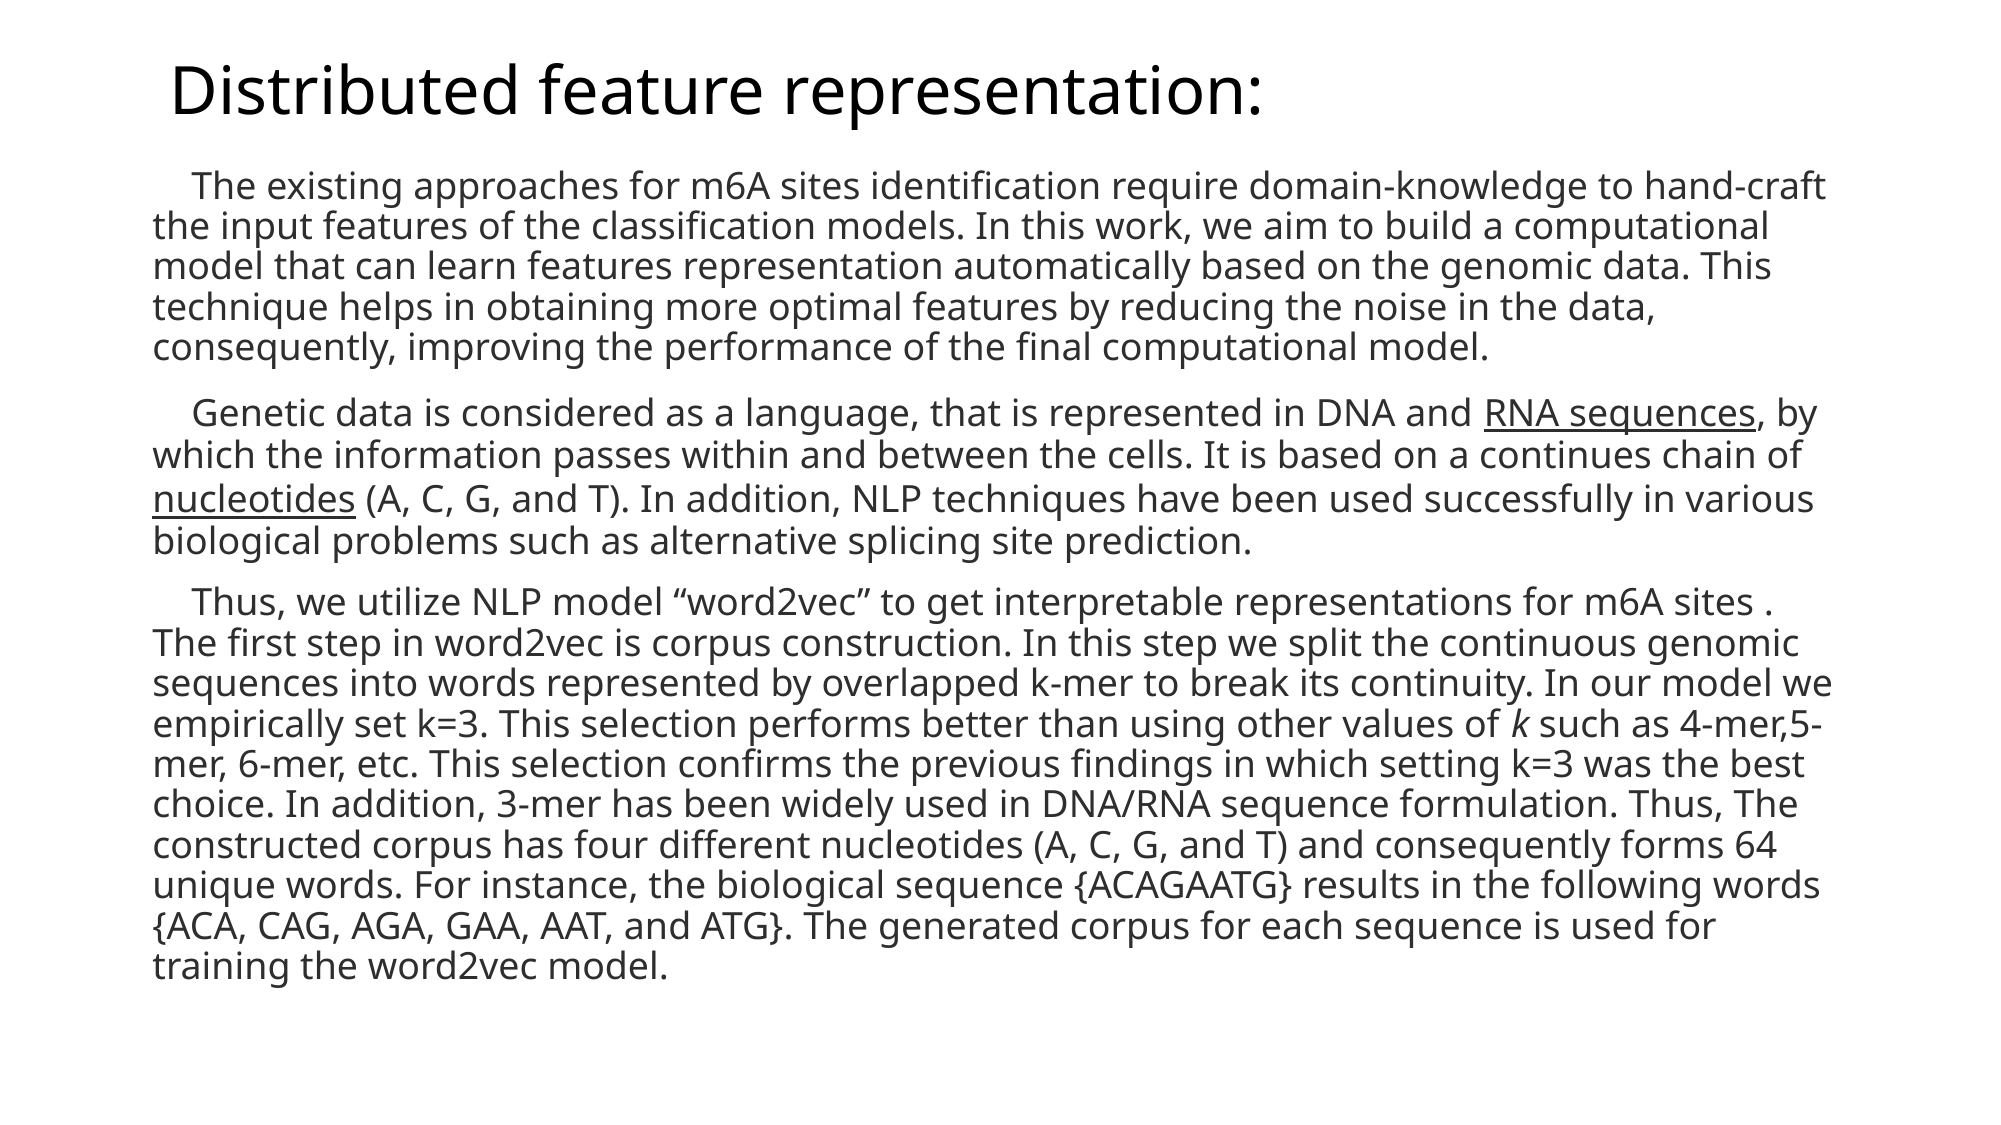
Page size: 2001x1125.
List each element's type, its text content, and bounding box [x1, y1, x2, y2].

list The existing approaches for m6A sites identification require domain-knowledge to hand-craft the input features of the classification models. In this work, we aim to build a computational model that can learn features representation automatically based on the genomic data. This technique helps in obtaining more optimal features by reducing the noise in the data, consequently, improving the performance of the final computational model. Genetic data is considered as a language, that is represented in DNA and RNA sequences, by which the information passes within and between the cells. It is based on a continues chain of nucleotides (A, C, G, and T). In addition, NLP techniques have been used successfully in various biological problems such as alternative splicing site prediction. Thus, we utilize NLP model “word2vec” to get interpretable representations for m6A sites . The first step in word2vec is corpus construction. In this step we split the continuous genomic sequences into words represented by overlapped k-mer to break its continuity. In our model we empirically set k=3. This selection performs better than using other values of k such as 4-mer,5-mer, 6-mer, etc. This selection confirms the previous findings in which setting k=3 was the best choice. In addition, 3-mer has been widely used in DNA/RNA sequence formulation. Thus, The constructed corpus has four different nucleotides (A, C, G, and T) and consequently forms 64 unique words. For instance, the biological sequence {ACAGAATG} results in the following words {ACA, CAG, AGA, GAA, AAT, and ATG}. The generated corpus for each sequence is used for training the word2vec model. [137, 159, 1863, 1058]
title Distributed feature representation: [137, 15, 1863, 159]
